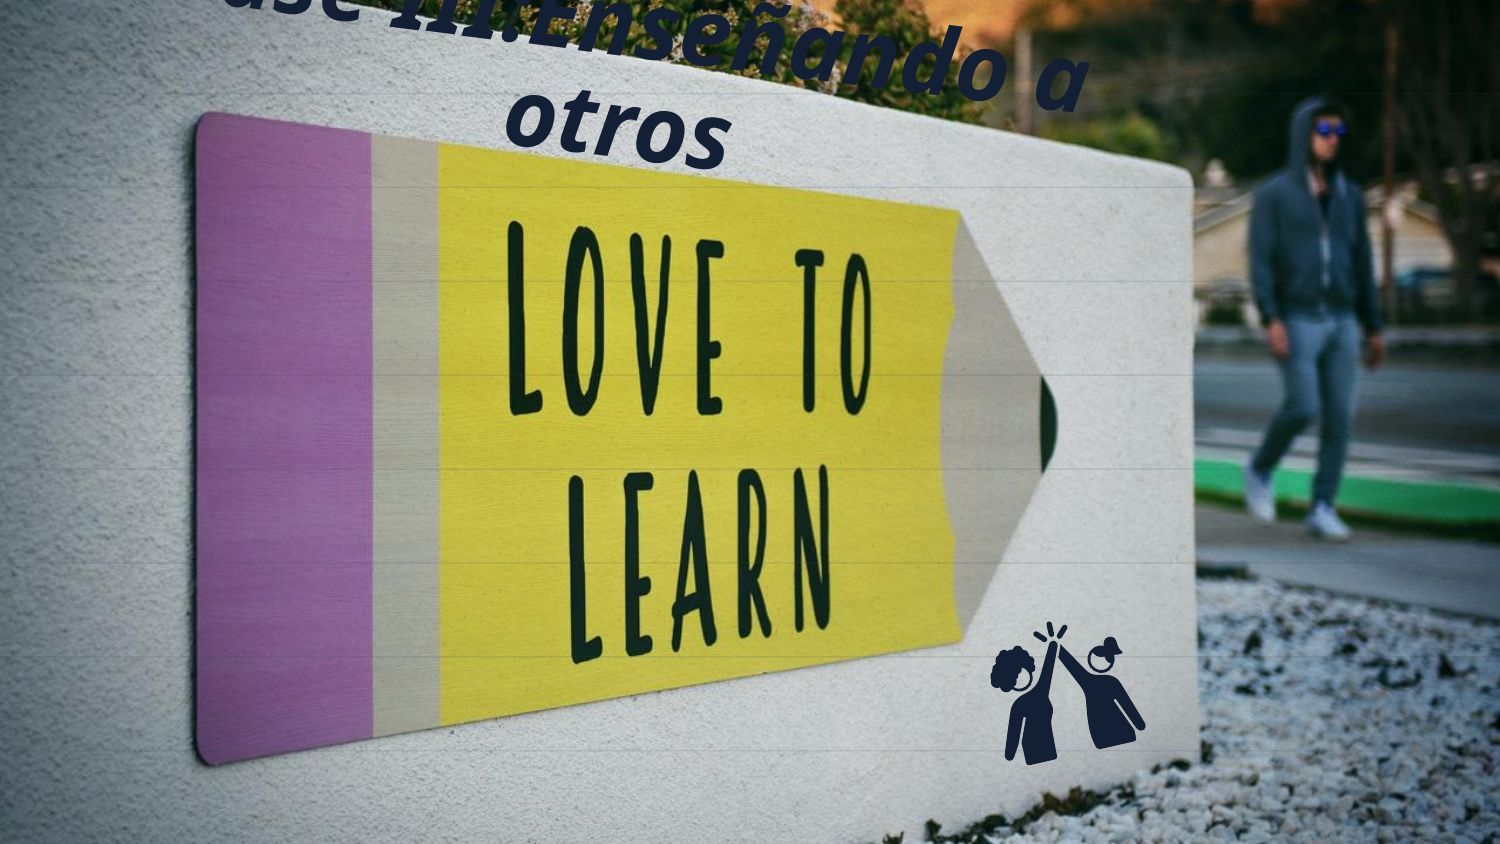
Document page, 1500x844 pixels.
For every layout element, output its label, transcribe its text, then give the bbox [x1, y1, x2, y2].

title Fase III:Enseñando a otros [93, 38, 1140, 244]
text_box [990, 619, 1136, 757]
picture [0, 0, 1500, 844]
